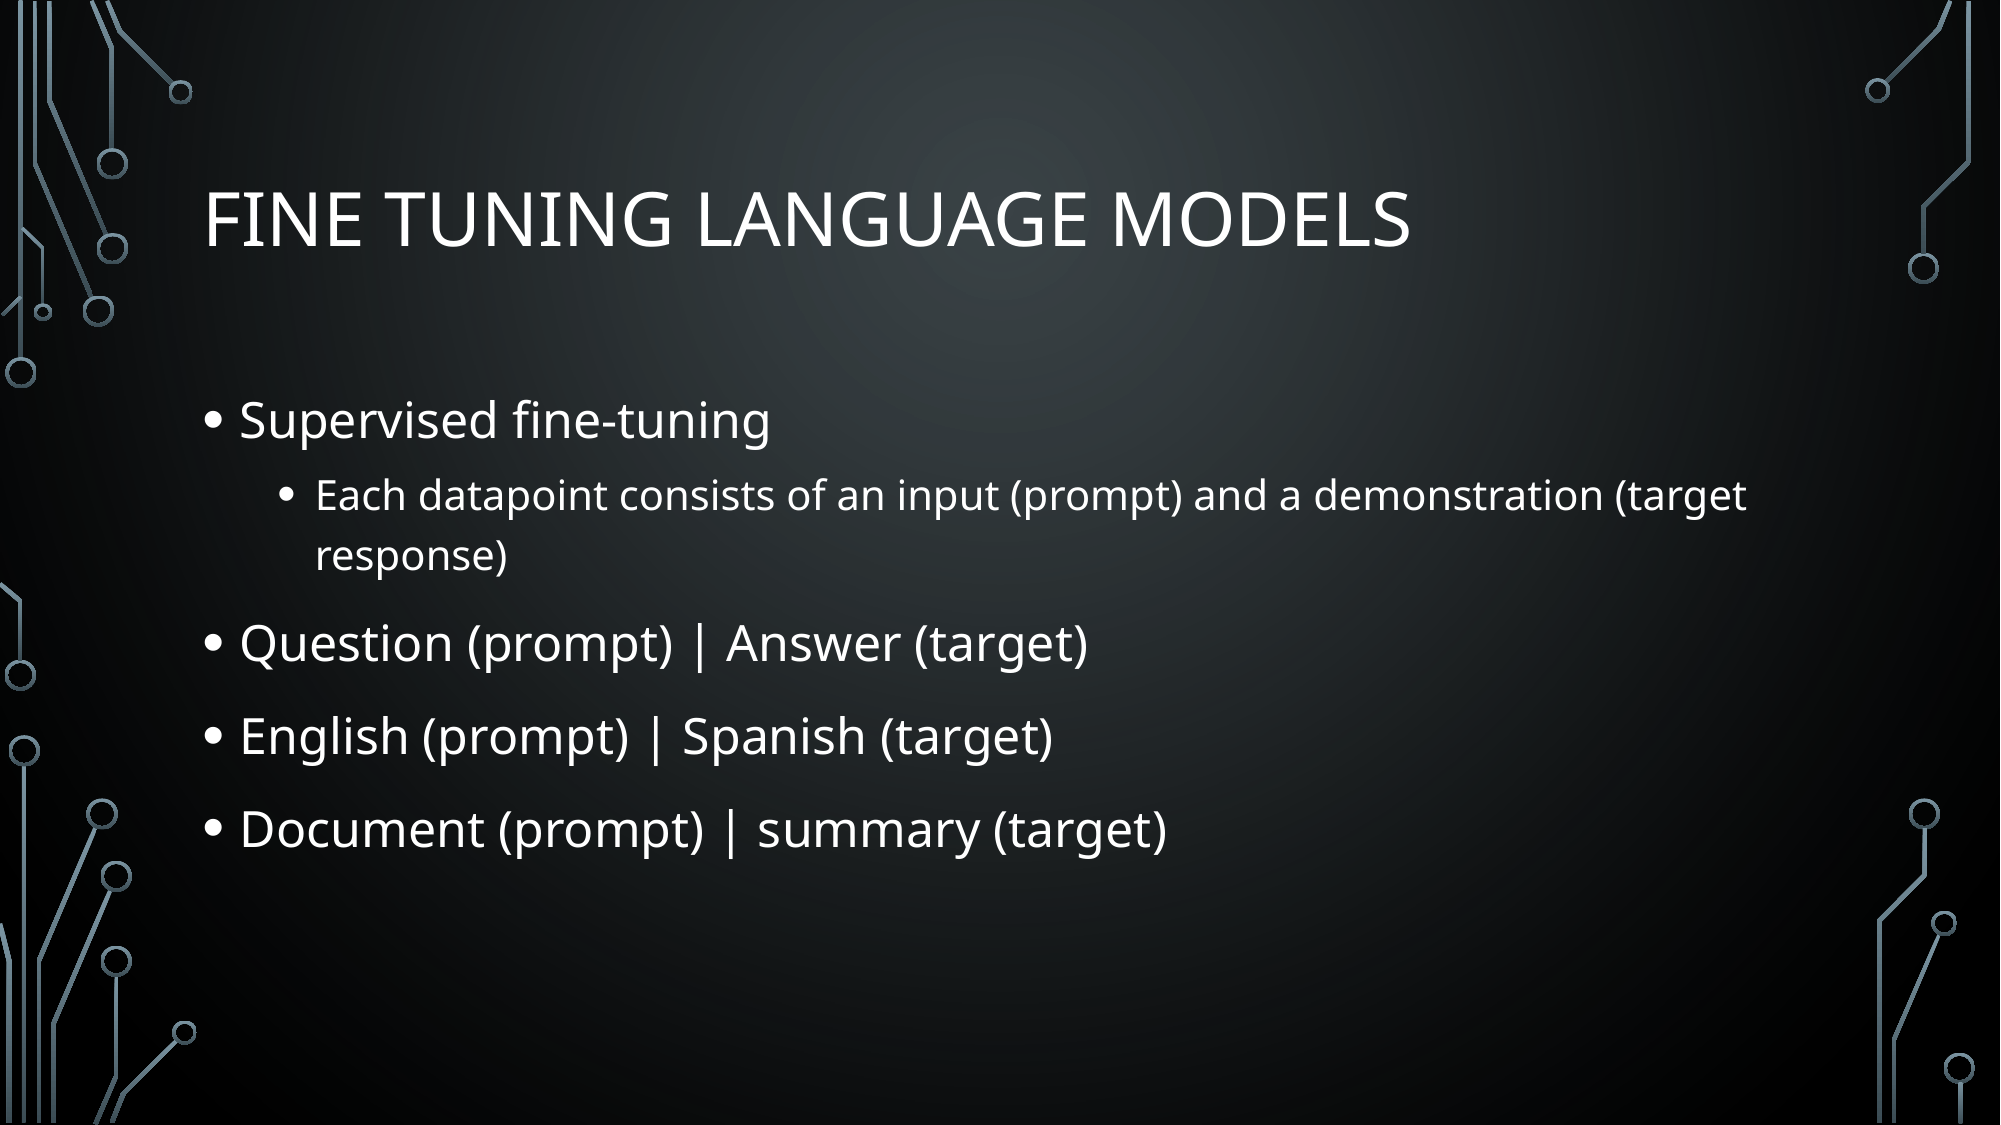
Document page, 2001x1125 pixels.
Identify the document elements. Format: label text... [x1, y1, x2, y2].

title Fine Tuning Language models [187, 101, 1813, 344]
list Supervised fine-tuning Each datapoint consists of an input (prompt) and a demonstration (target response) Question (prompt) | Answer (target) English (prompt) | Spanish (target) Document (prompt) | summary (target) [187, 369, 1813, 950]
